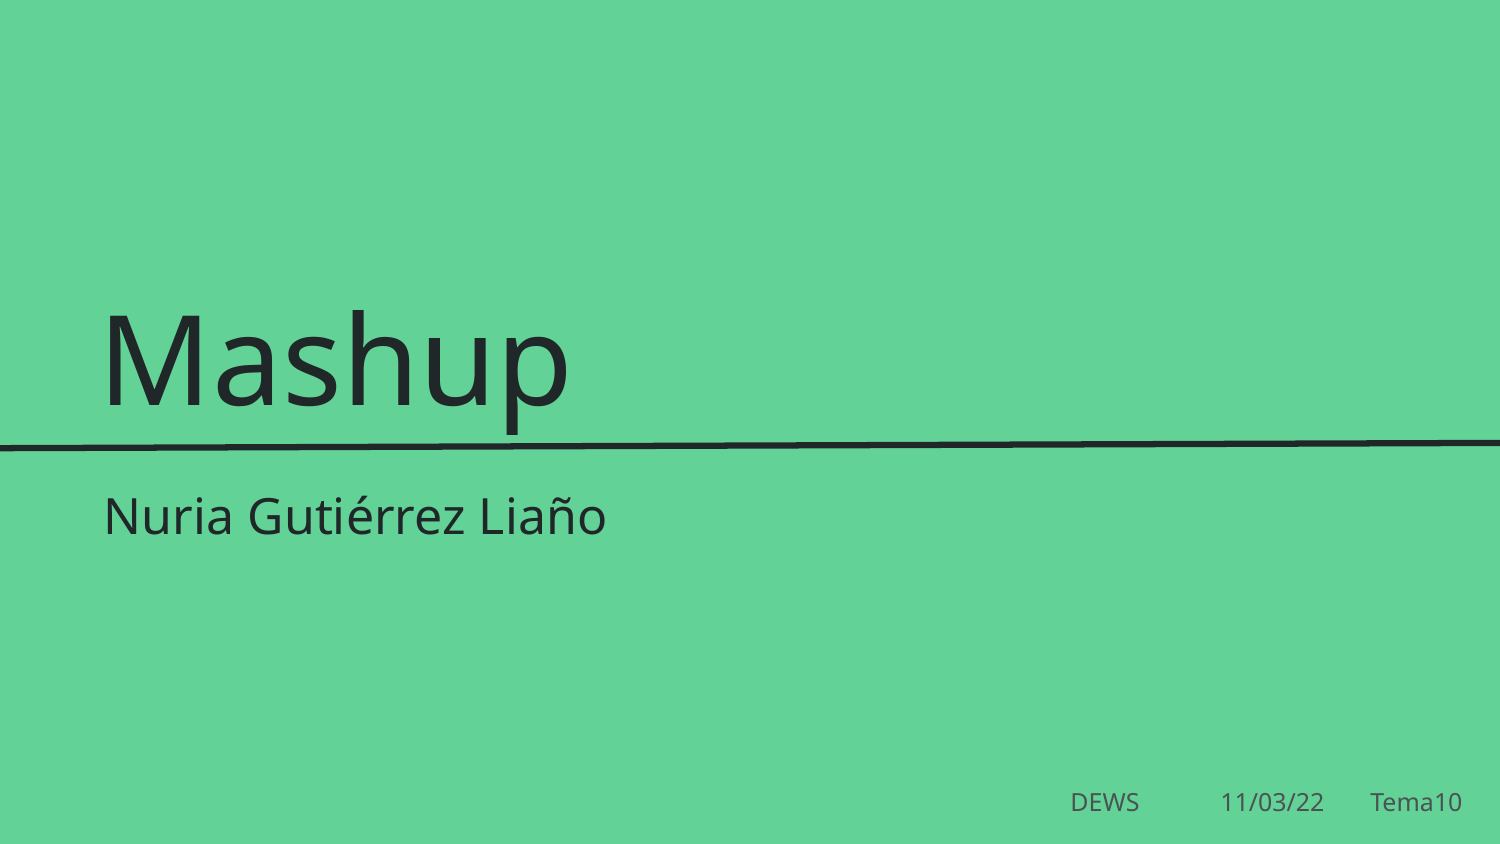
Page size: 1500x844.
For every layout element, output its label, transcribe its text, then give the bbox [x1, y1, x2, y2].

title Nuria Gutiérrez Liaño [88, 469, 1422, 598]
title Mashup [83, 265, 1417, 394]
text_box DEWS 11/03/22 Tema10 [1055, 770, 1482, 831]
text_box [0, 442, 1500, 449]
